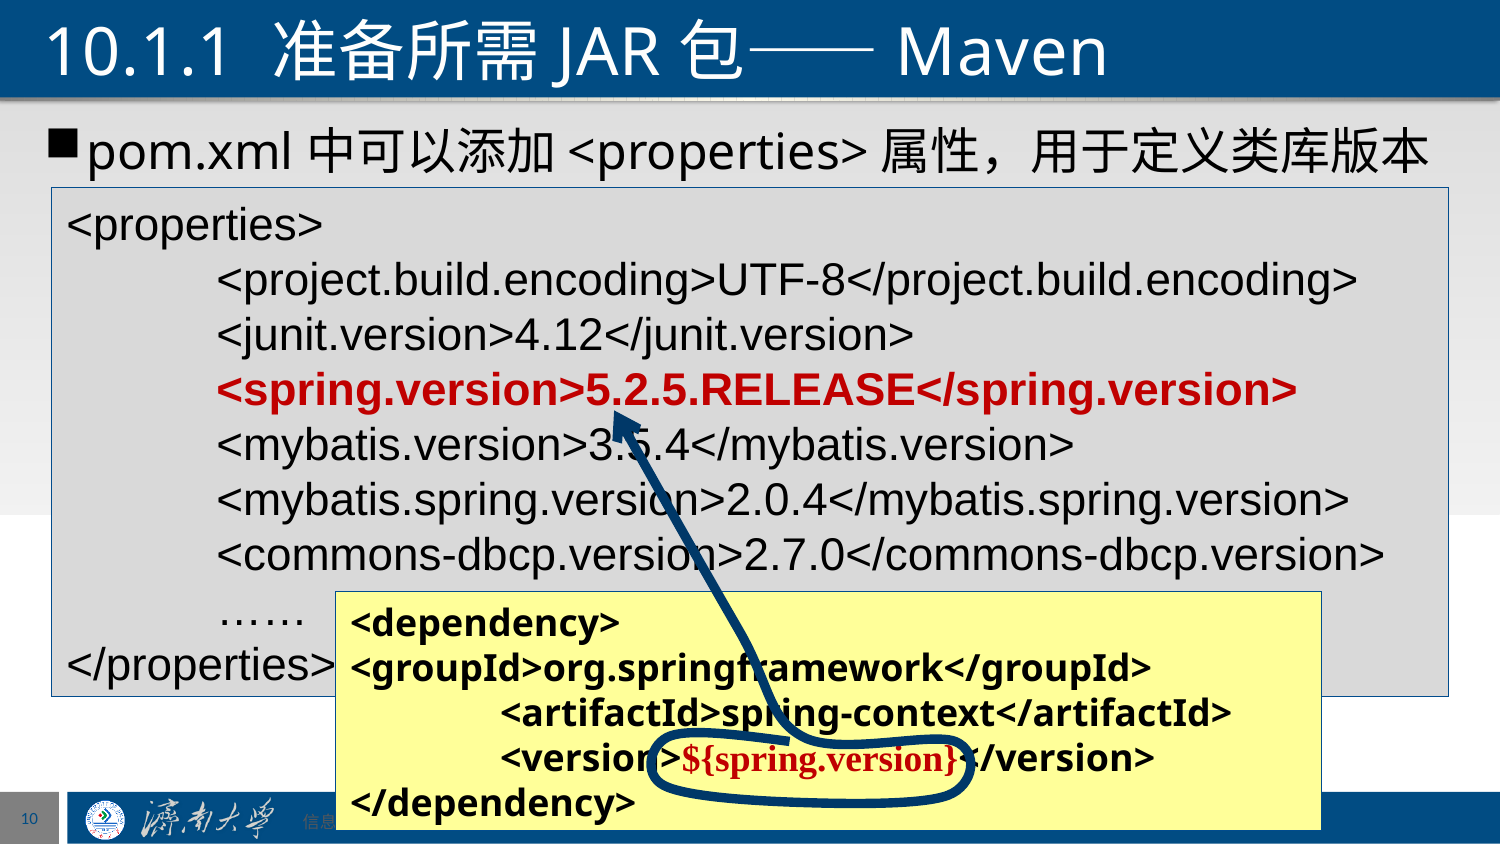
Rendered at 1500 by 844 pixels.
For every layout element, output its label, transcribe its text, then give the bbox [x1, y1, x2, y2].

text_box <dependency> <groupId>org.springframework</groupId> <artifactId>spring-context</artifactId> <version>${spring.version}</version> </dependency> [335, 591, 1322, 831]
text_box [613, 410, 973, 806]
picture [85, 800, 125, 840]
text_box <properties> <project.build.encoding>UTF-8</project.build.encoding> <junit.version>4.12</junit.version> <spring.version>5.2.5.RELEASE</spring.version> <mybatis.version>3.5.4</mybatis.version> <mybatis.spring.version>2.0.4</mybatis.spring.version> <commons-dbcp.version>2.7.0</commons-dbcp.version> …… </properties> [51, 187, 1449, 697]
list pom.xml中可以添加<properties>属性，用于定义类库版本 [29, 112, 1484, 791]
title 10.1.1 准备所需JAR包——Maven [0, 0, 1500, 98]
